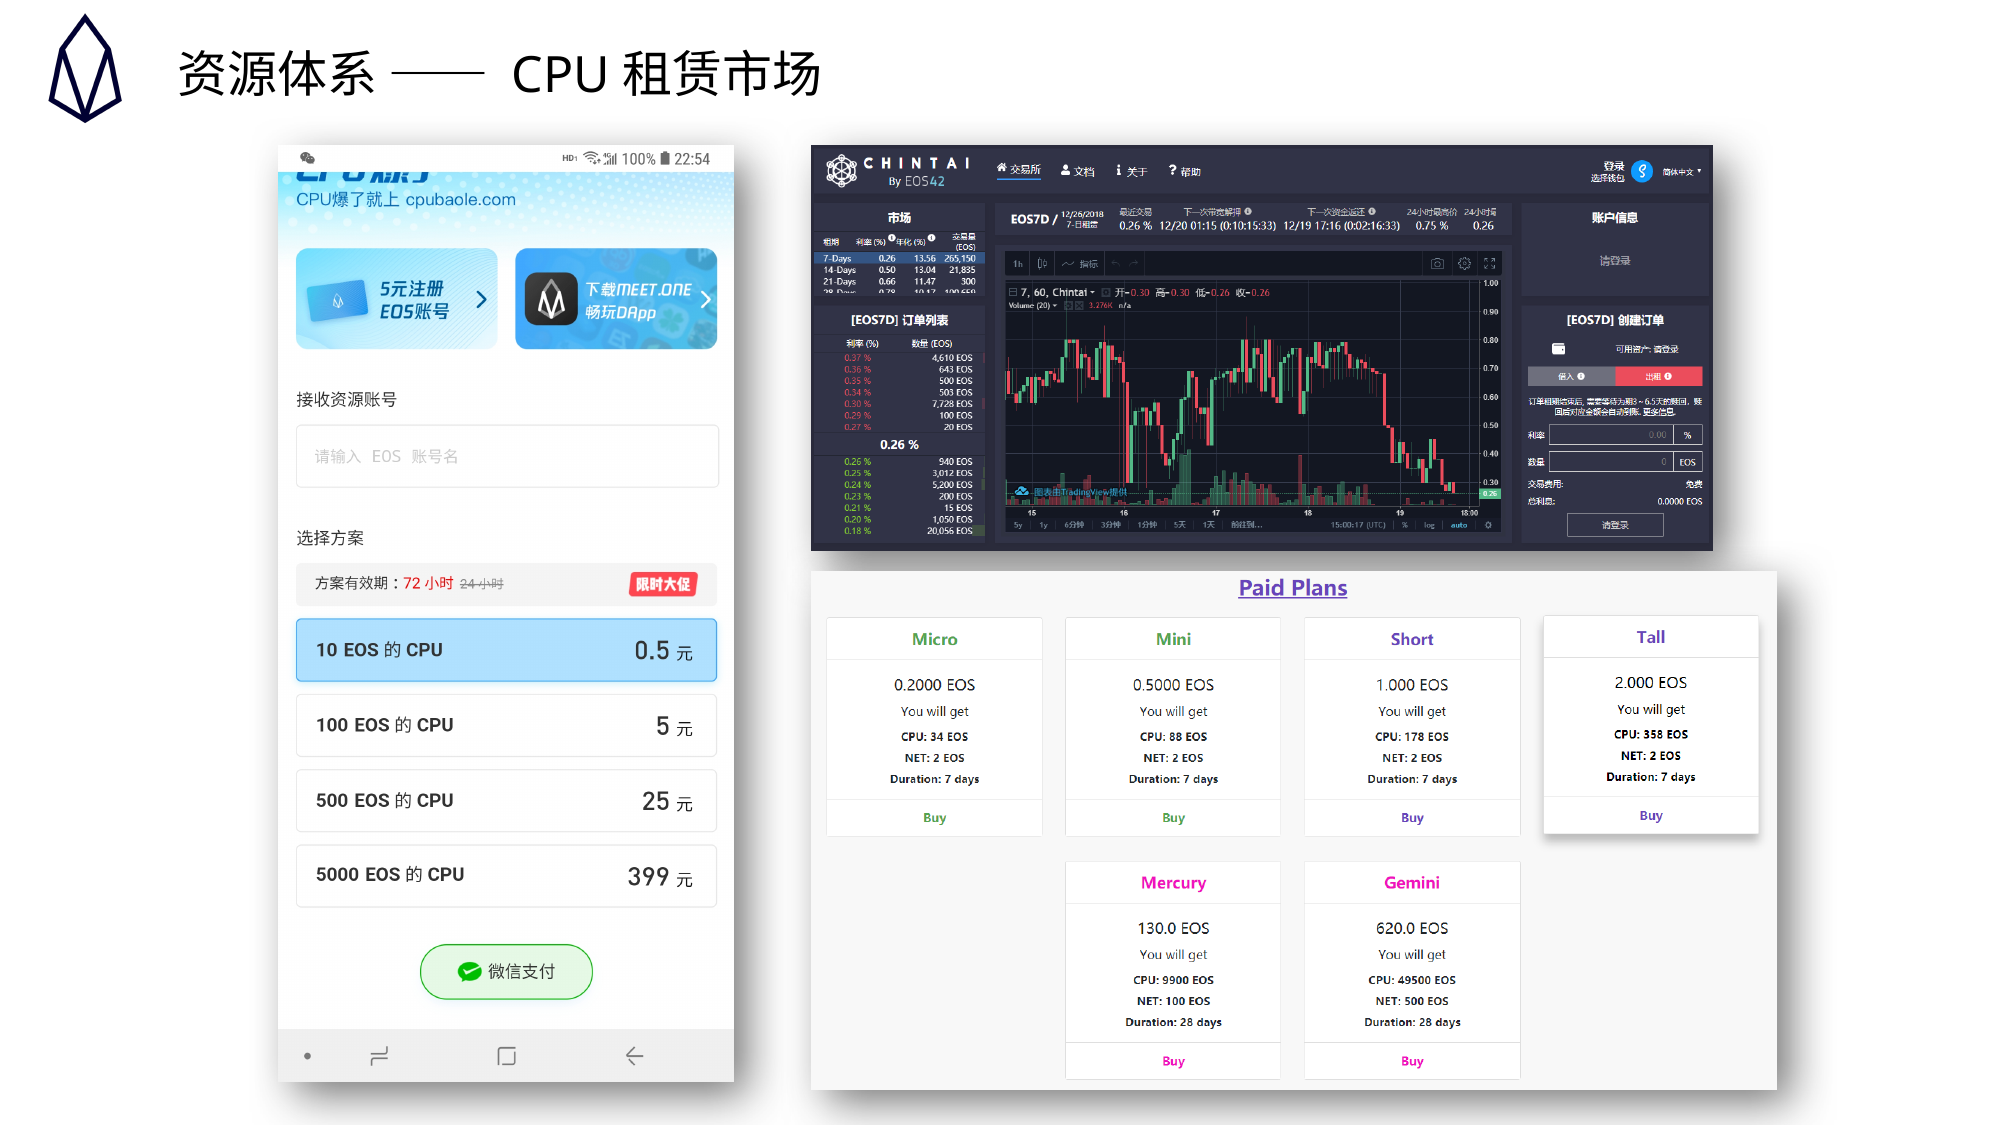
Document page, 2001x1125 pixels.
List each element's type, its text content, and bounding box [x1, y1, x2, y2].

picture [811, 145, 1713, 551]
text_box 资源体系 —— CPU租赁市场 [171, 35, 843, 110]
picture [811, 571, 1777, 1090]
picture [278, 145, 734, 1082]
picture [0, 0, 171, 137]
